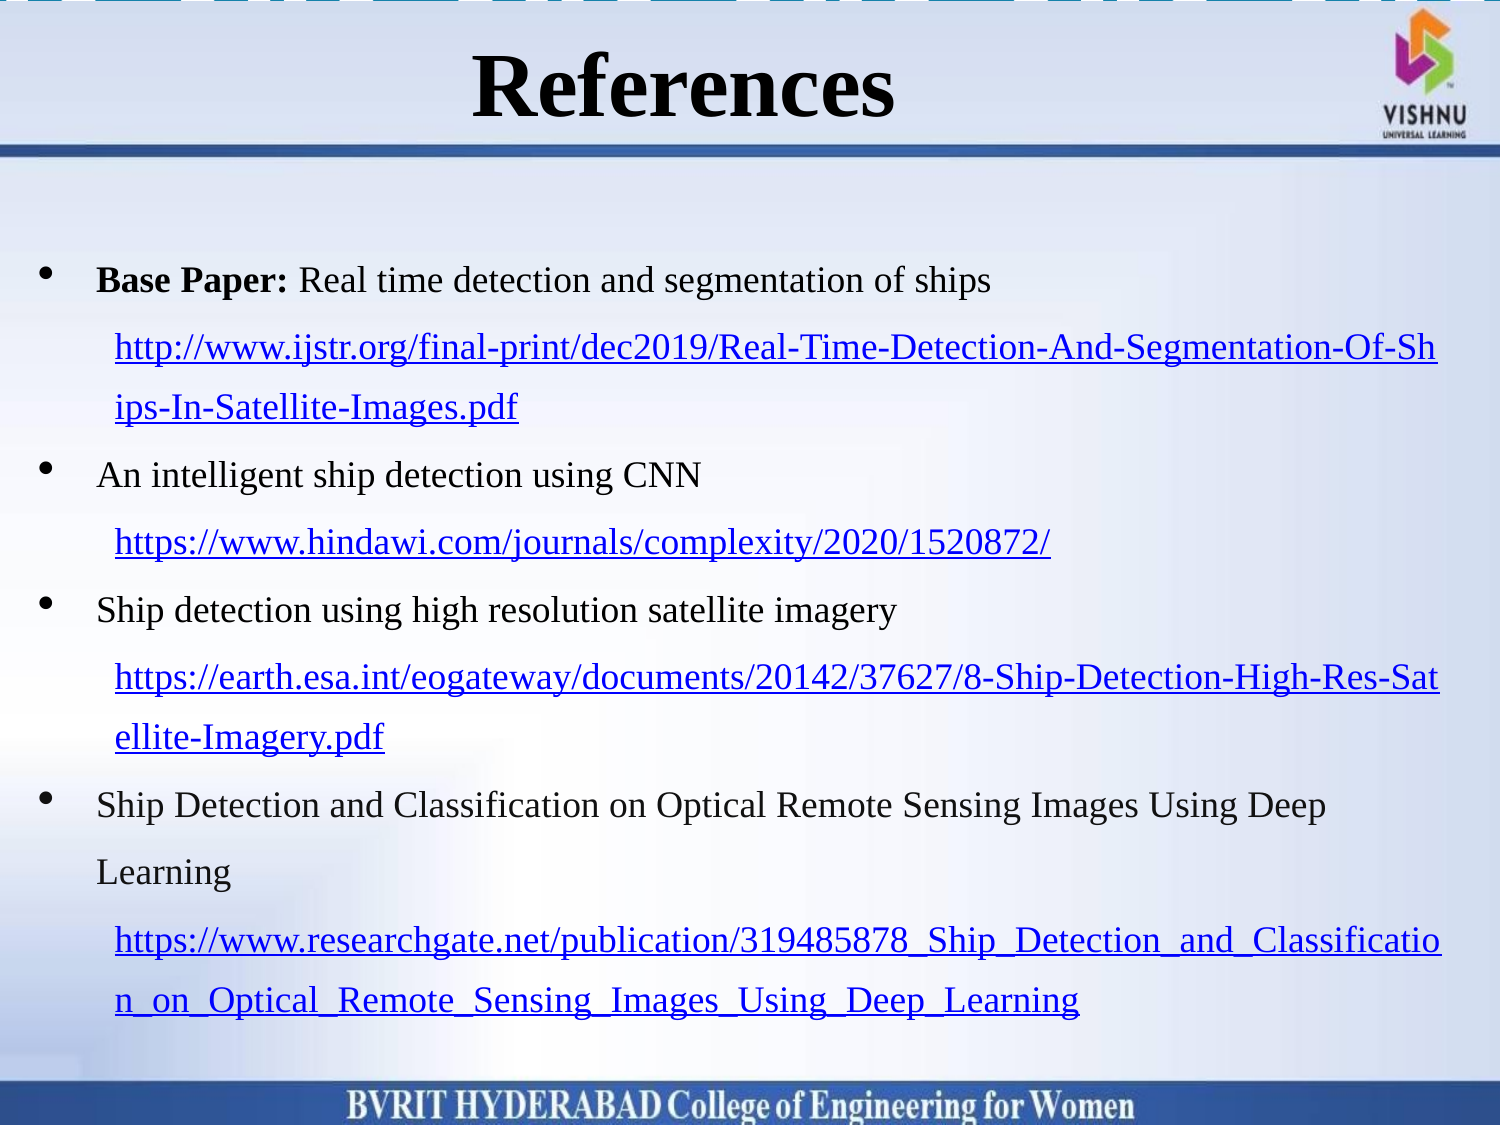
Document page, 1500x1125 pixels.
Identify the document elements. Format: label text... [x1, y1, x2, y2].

title References [425, 24, 943, 137]
text_box Base Paper: Real time detection and segmentation of ships http://www.ijstr.org/final-print/dec2019/Real-Time-Detection-And-Segmentation-Of-Ships-In-Satellite-Images.pdf An intelligent ship detection using CNN https://www.hindawi.com/journals/complexity/2020/1520872/ Ship detection using high resolution satellite imagery https://earth.esa.int/eogateway/documents/20142/37627/8-Ship-Detection-High-Res-Satellite-Imagery.pdf Ship Detection and Classification on Optical Remote Sensing Images Using Deep Learning https://www.researchgate.net/publication/319485878_Ship_Detection_and_Classification_on_Optical_Remote_Sensing_Images_Using_Deep_Learning [24, 224, 1463, 893]
picture [0, 0, 1500, 1125]
